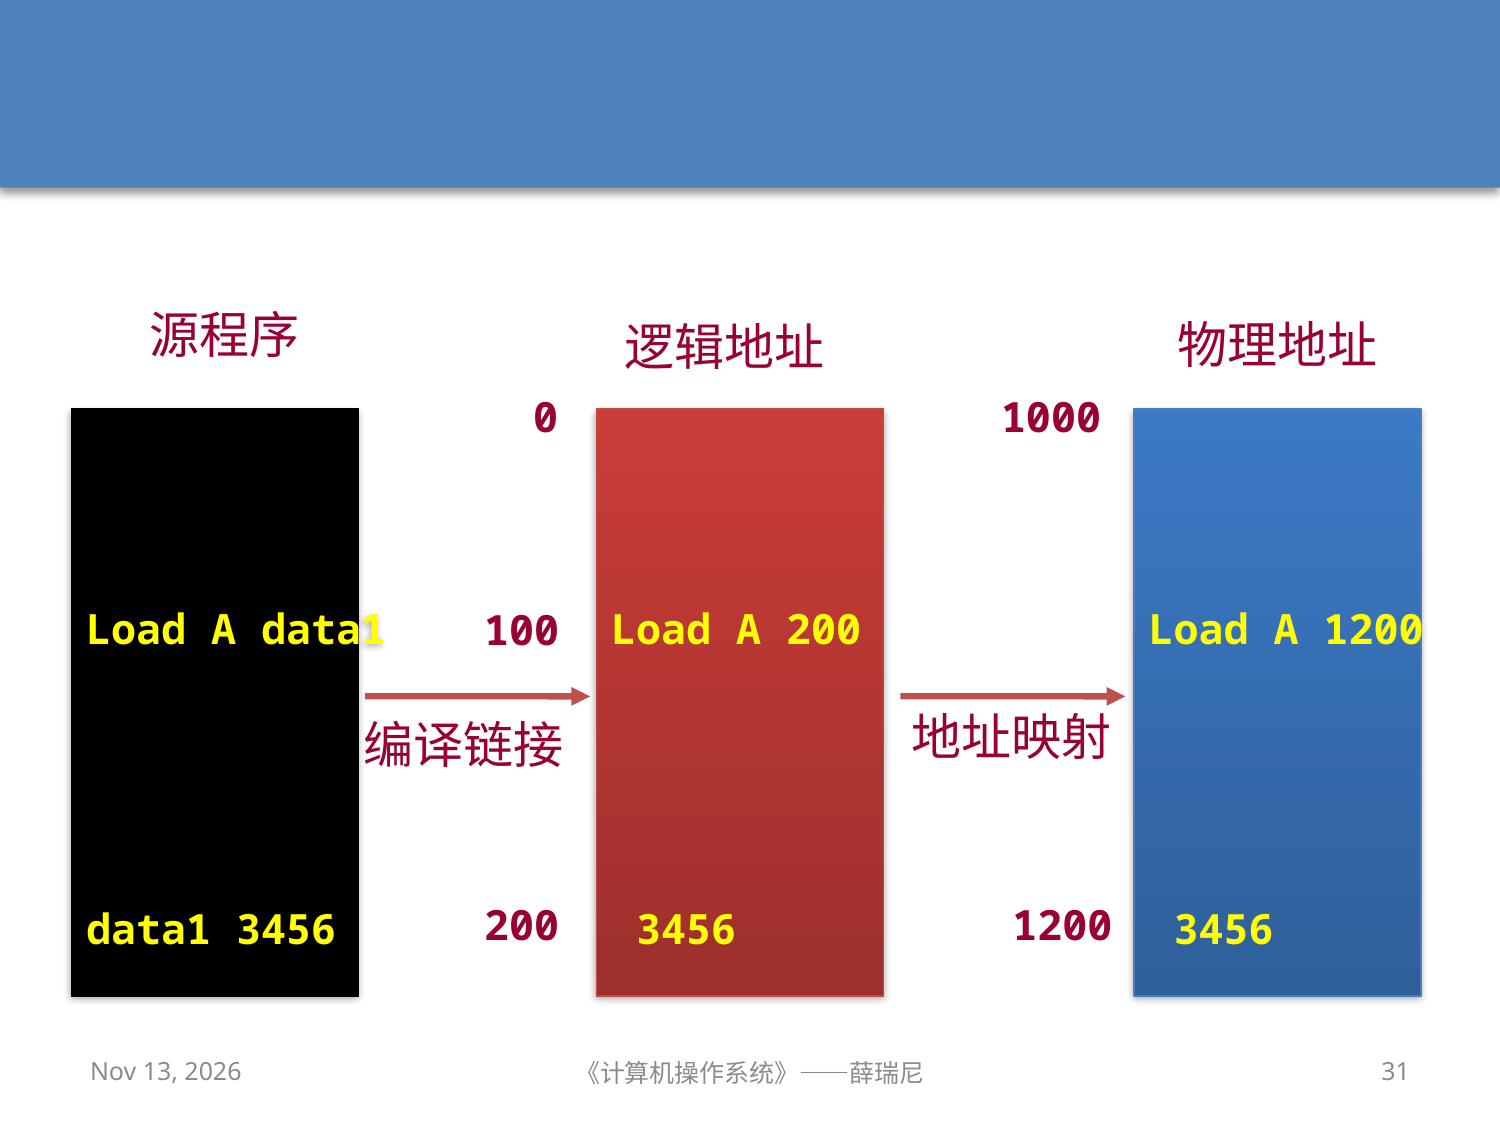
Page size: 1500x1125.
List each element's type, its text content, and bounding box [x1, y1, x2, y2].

text_box 地址映射 [897, 697, 1127, 773]
text_box [365, 690, 590, 703]
text_box 物理地址 [1162, 306, 1393, 382]
text_box 1000 [986, 383, 1116, 449]
slide_number 31 [1074, 1042, 1425, 1103]
text_box Load A 1200 3456 [1133, 408, 1422, 997]
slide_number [75, 1042, 425, 1103]
text_box 200 [469, 891, 574, 957]
text_box [900, 690, 1126, 703]
text_box 0 [518, 383, 573, 449]
text_box 1200 [997, 891, 1127, 957]
text_box 100 [469, 596, 574, 662]
text_box 逻辑地址 [609, 308, 840, 383]
text_box 编译链接 [348, 706, 585, 781]
footer 《计算机操作系统》——薛瑞尼 [512, 1042, 988, 1103]
text_box Load A 200 3456 [596, 408, 884, 997]
text_box 源程序 [134, 296, 315, 371]
text_box Load A data1 data1 3456 [71, 408, 359, 997]
